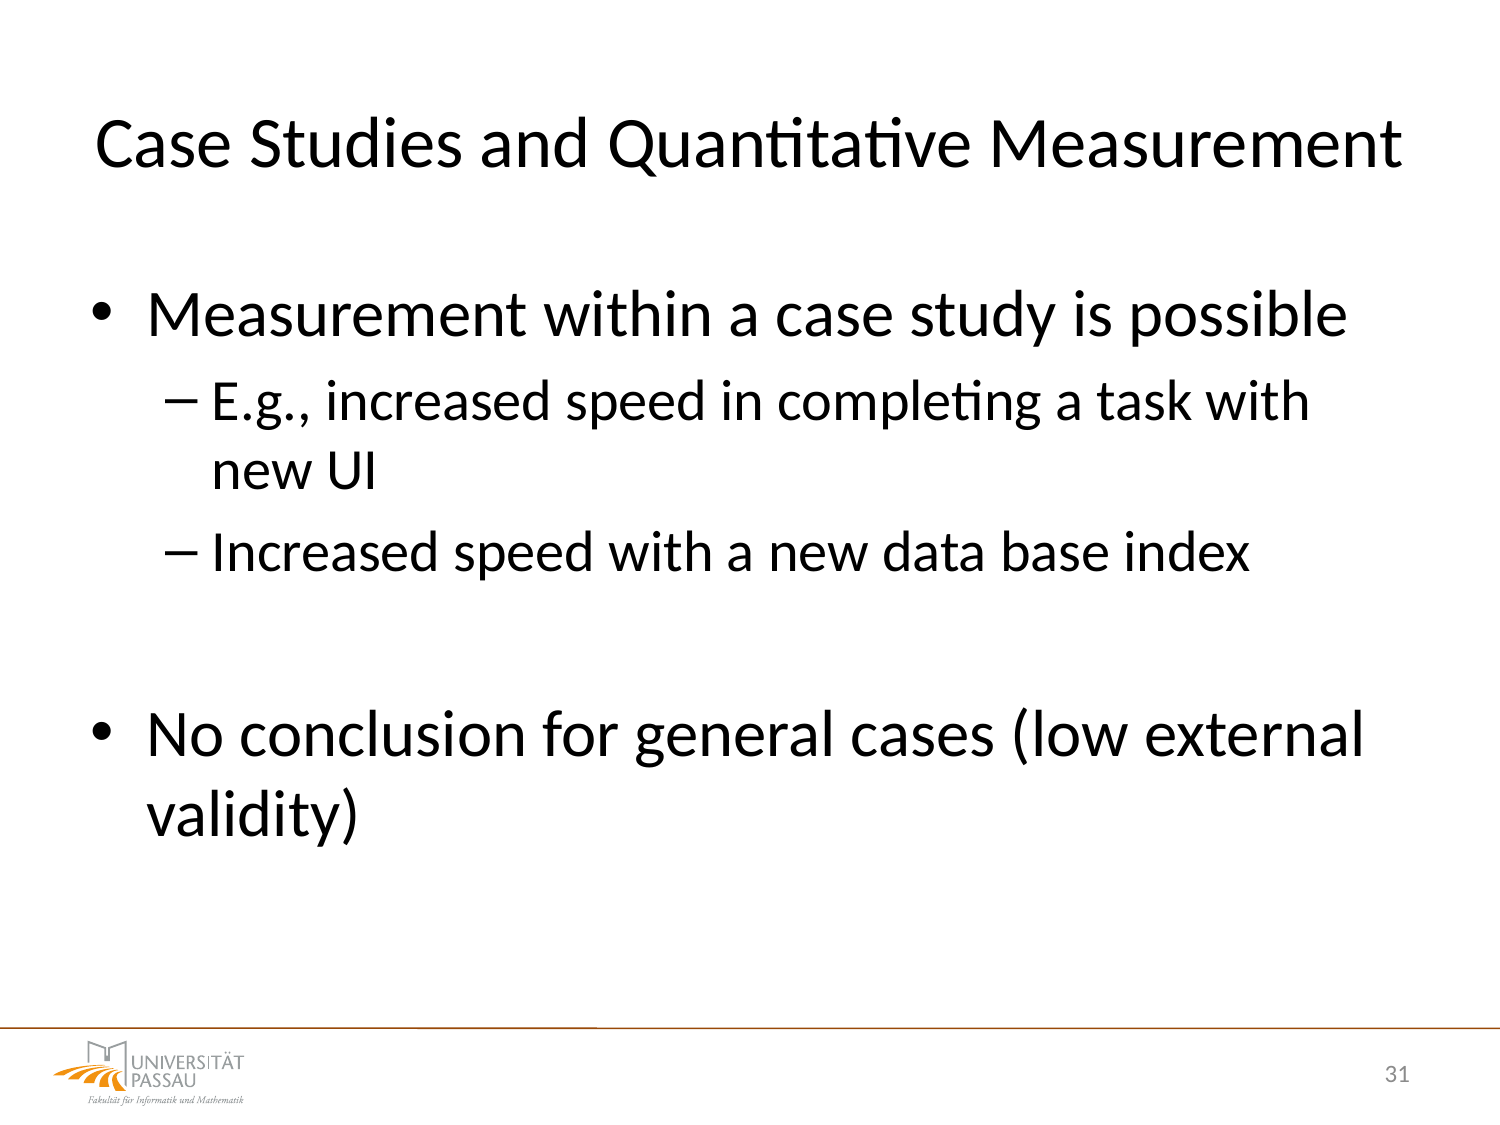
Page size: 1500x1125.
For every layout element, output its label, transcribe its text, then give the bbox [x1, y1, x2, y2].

list Measurement within a case study is possible E.g., increased speed in completing a task with new UI Increased speed with a new data base index No conclusion for general cases (low external validity) [75, 262, 1425, 1005]
slide_number 31 [1289, 1042, 1425, 1103]
title Case Studies and Quantitative Measurement [75, 45, 1425, 233]
